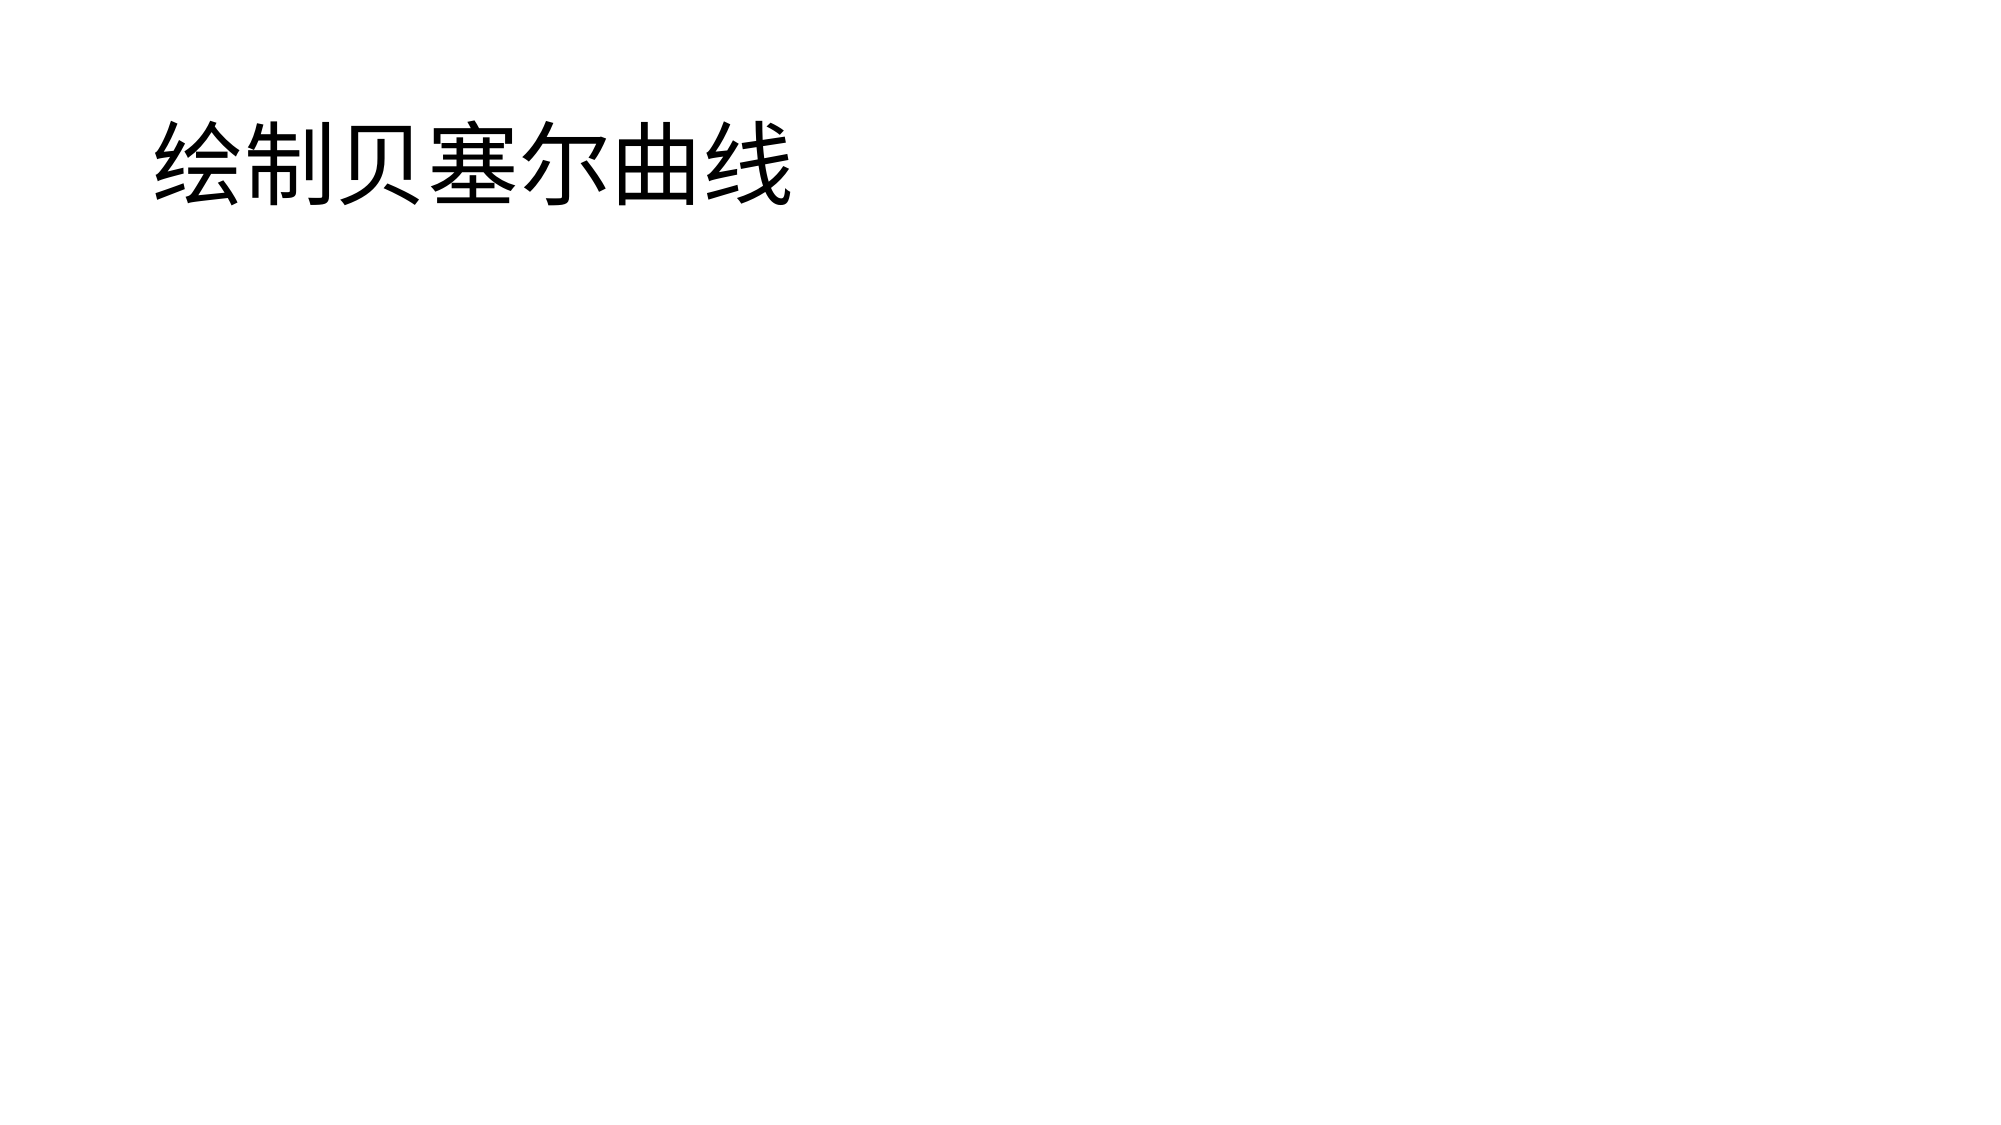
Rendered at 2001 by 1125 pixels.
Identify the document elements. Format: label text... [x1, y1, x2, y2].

title 绘制贝塞尔曲线 [137, 59, 1863, 278]
